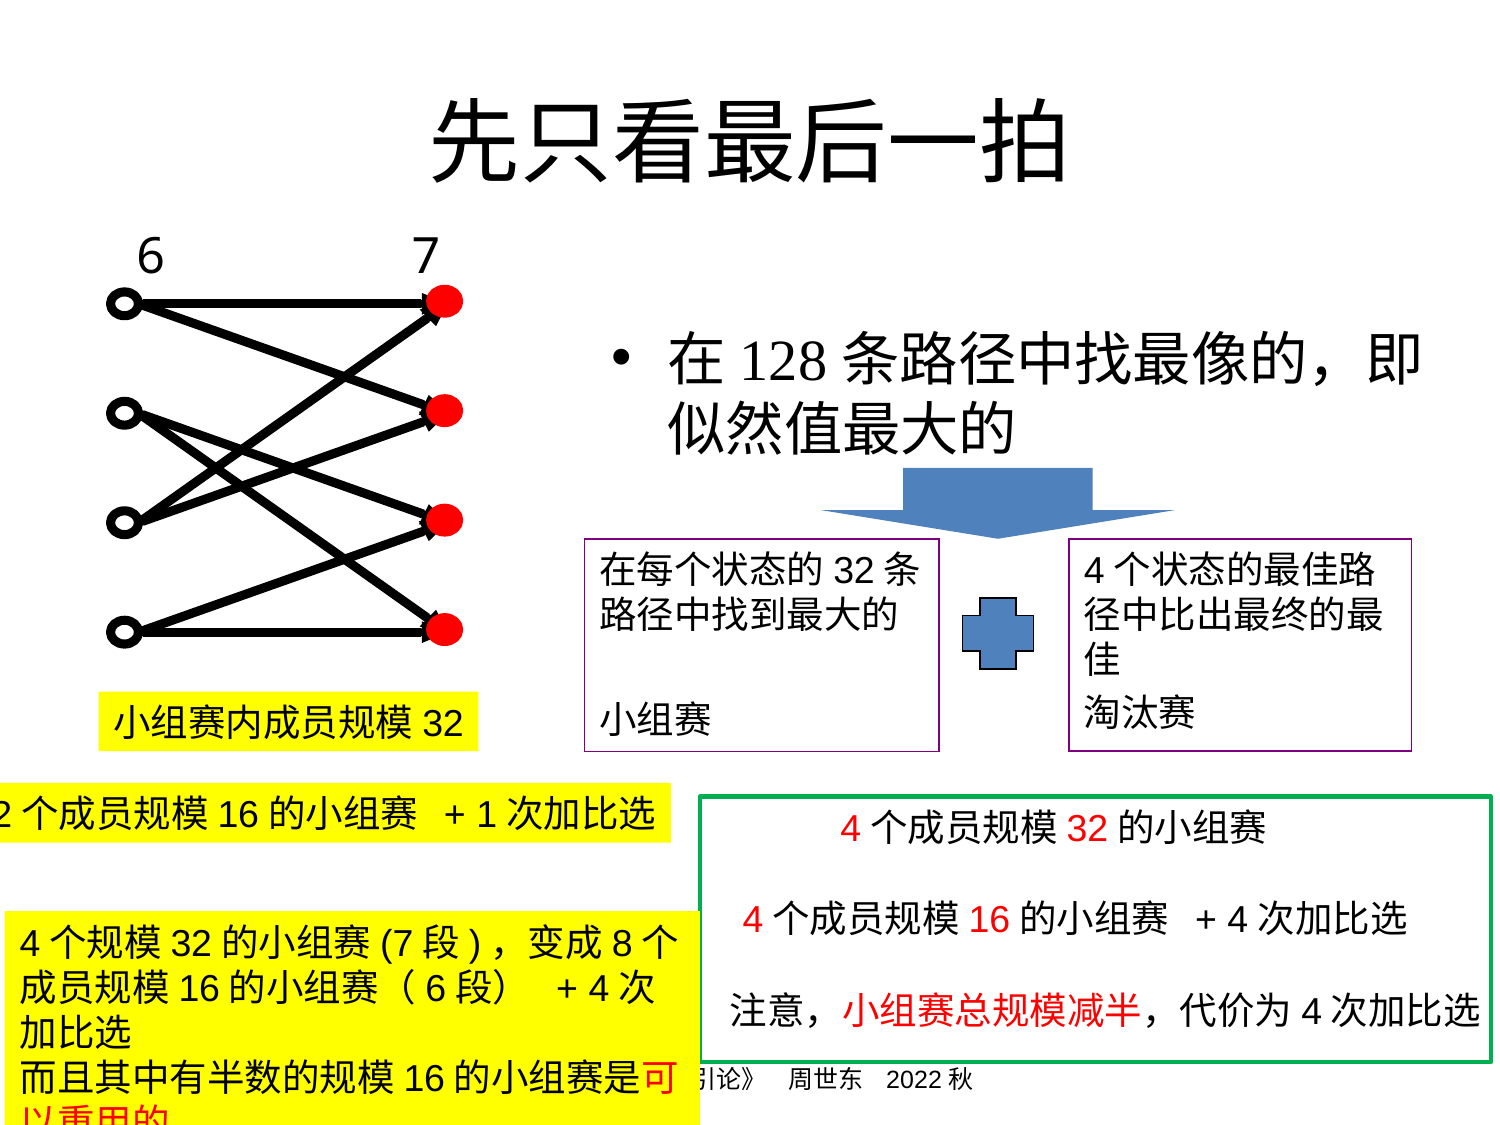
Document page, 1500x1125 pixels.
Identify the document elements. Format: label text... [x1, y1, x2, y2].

text_box 4个规模32的小组赛(7段)，变成8个成员规模16的小组赛（6段） + 4次加比选 而且其中有半数的规模16的小组赛是可以重用的 [4, 911, 700, 1125]
text_box 2个成员规模16的小组赛 + 1次加比选 [0, 782, 671, 843]
text_box 小组赛内成员规模32 [98, 693, 479, 752]
list 在128条路径中找最像的，即似然值最大的 [596, 314, 1459, 492]
text_box [698, 794, 1493, 1064]
text_box 6 7 [121, 215, 456, 247]
text_box [962, 597, 1034, 669]
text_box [100, 249, 480, 687]
text_box 4个状态的最佳路径中比出最终的最佳 淘汰赛 [1069, 538, 1412, 752]
text_box [820, 467, 1176, 539]
title 先只看最后一拍 [75, 45, 1425, 233]
text_box 在每个状态的32条路径中找到最大的 小组赛 [584, 538, 939, 752]
